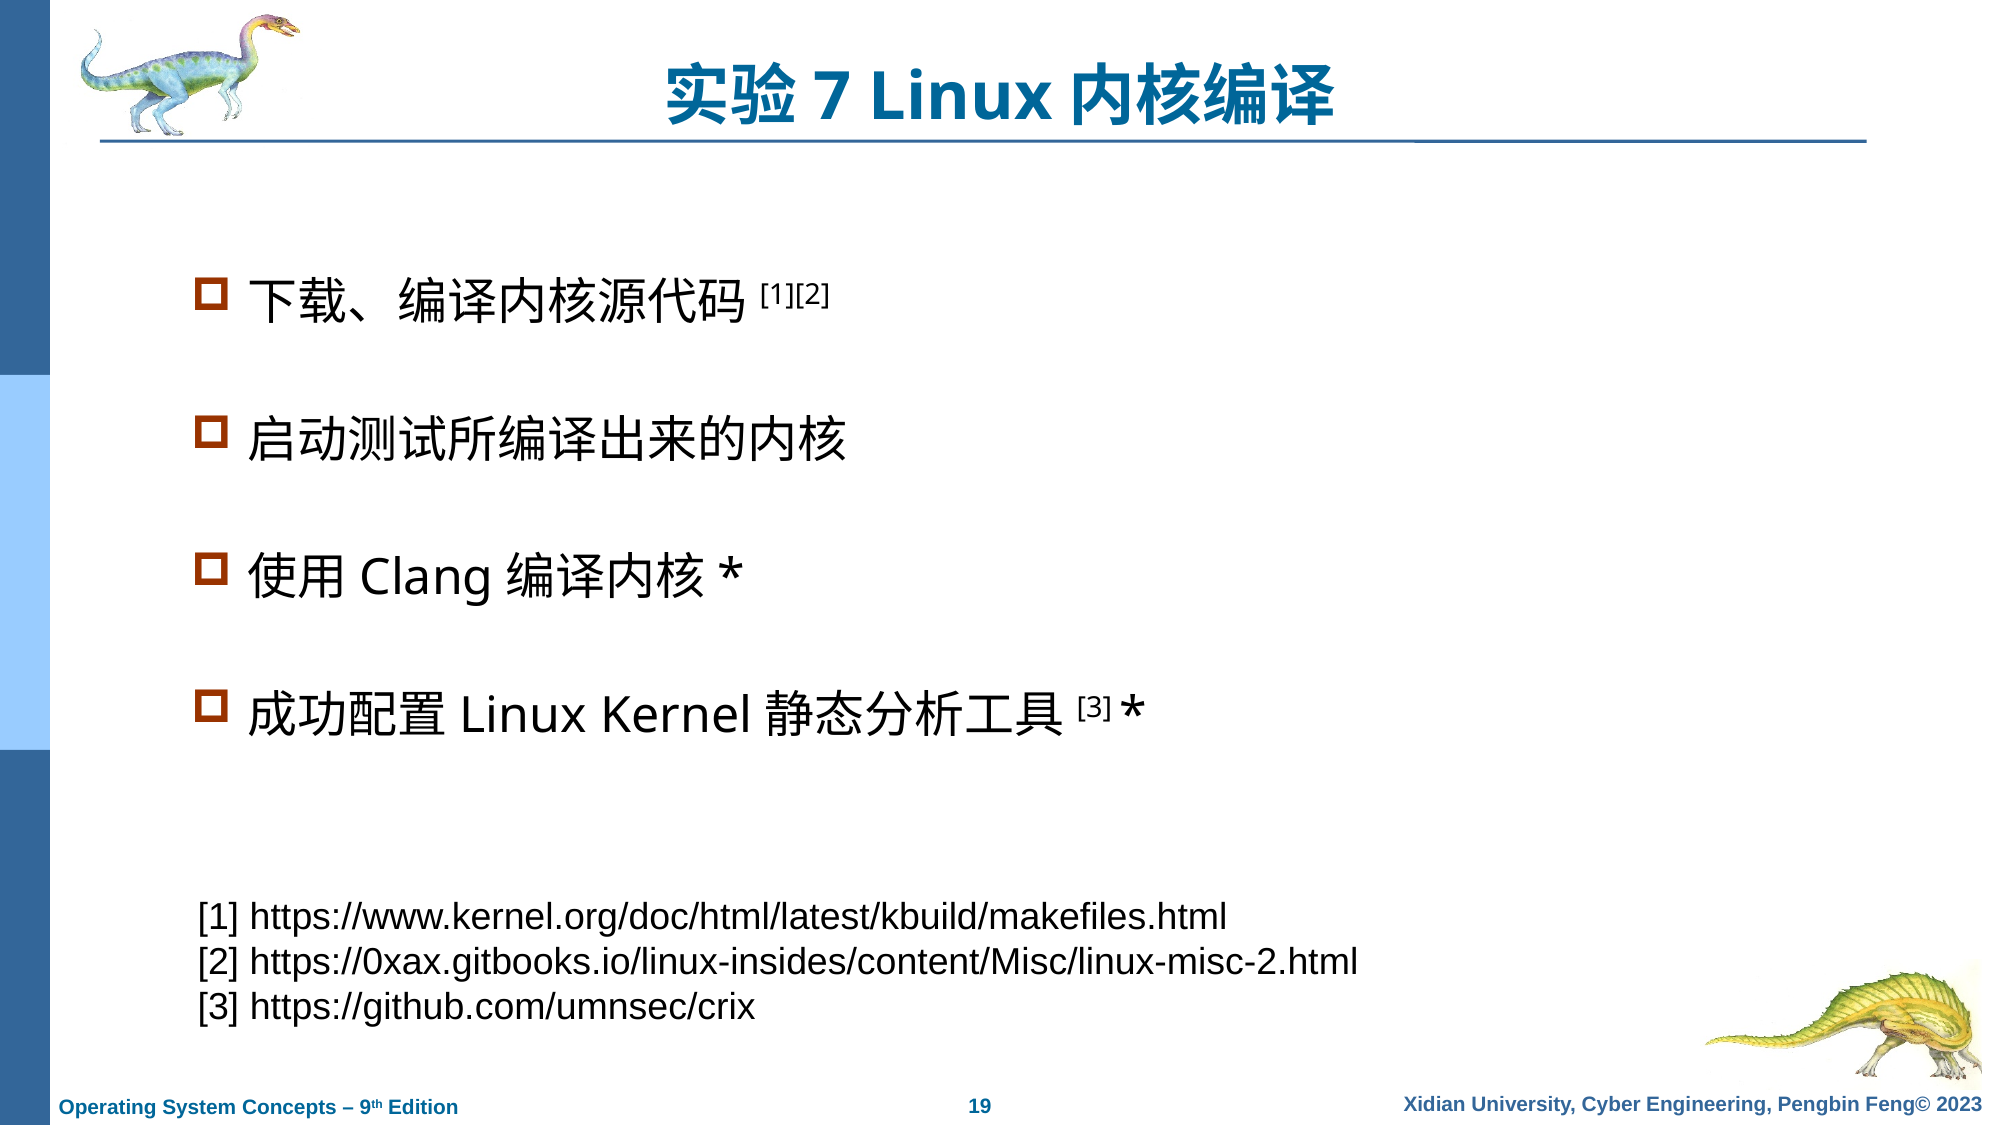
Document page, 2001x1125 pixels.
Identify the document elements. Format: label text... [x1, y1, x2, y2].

title 实验7 Linux内核编译 [99, 45, 1900, 141]
picture [1700, 959, 1982, 1090]
list 下载、编译内核源代码[1][2] 启动测试所编译出来的内核 使用Clang编译内核* 成功配置Linux Kernel静态分析工具[3] * [176, 202, 1977, 946]
text_box [1] https://www.kernel.org/doc/html/latest/kbuild/makefiles.html [2] https://0xax.gitbooks.io/linux-insides/content/Misc/linux-misc-2.html [3] https://github.com/umnsec/crix [182, 884, 1374, 1035]
picture [62, 0, 324, 149]
